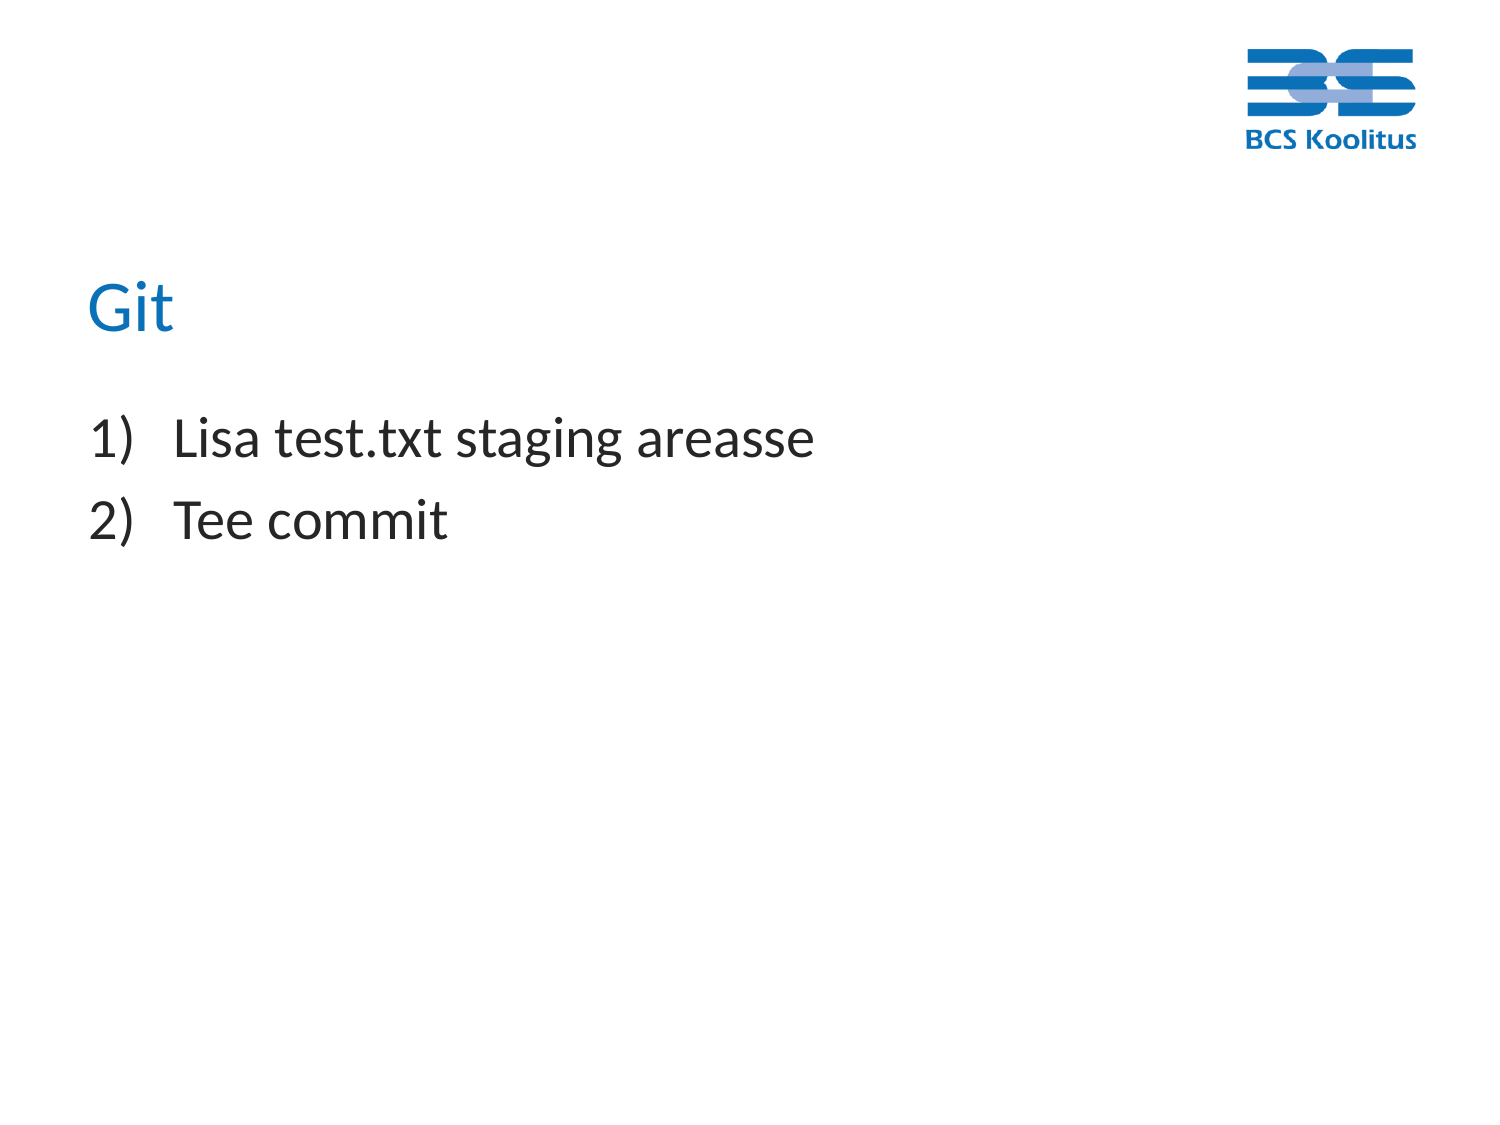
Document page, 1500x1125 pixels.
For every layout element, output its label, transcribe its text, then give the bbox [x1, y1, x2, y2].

picture [1246, 49, 1416, 149]
title Git [72, 166, 1423, 354]
list Lisa test.txt staging areasse Tee commit [73, 391, 1425, 1047]
